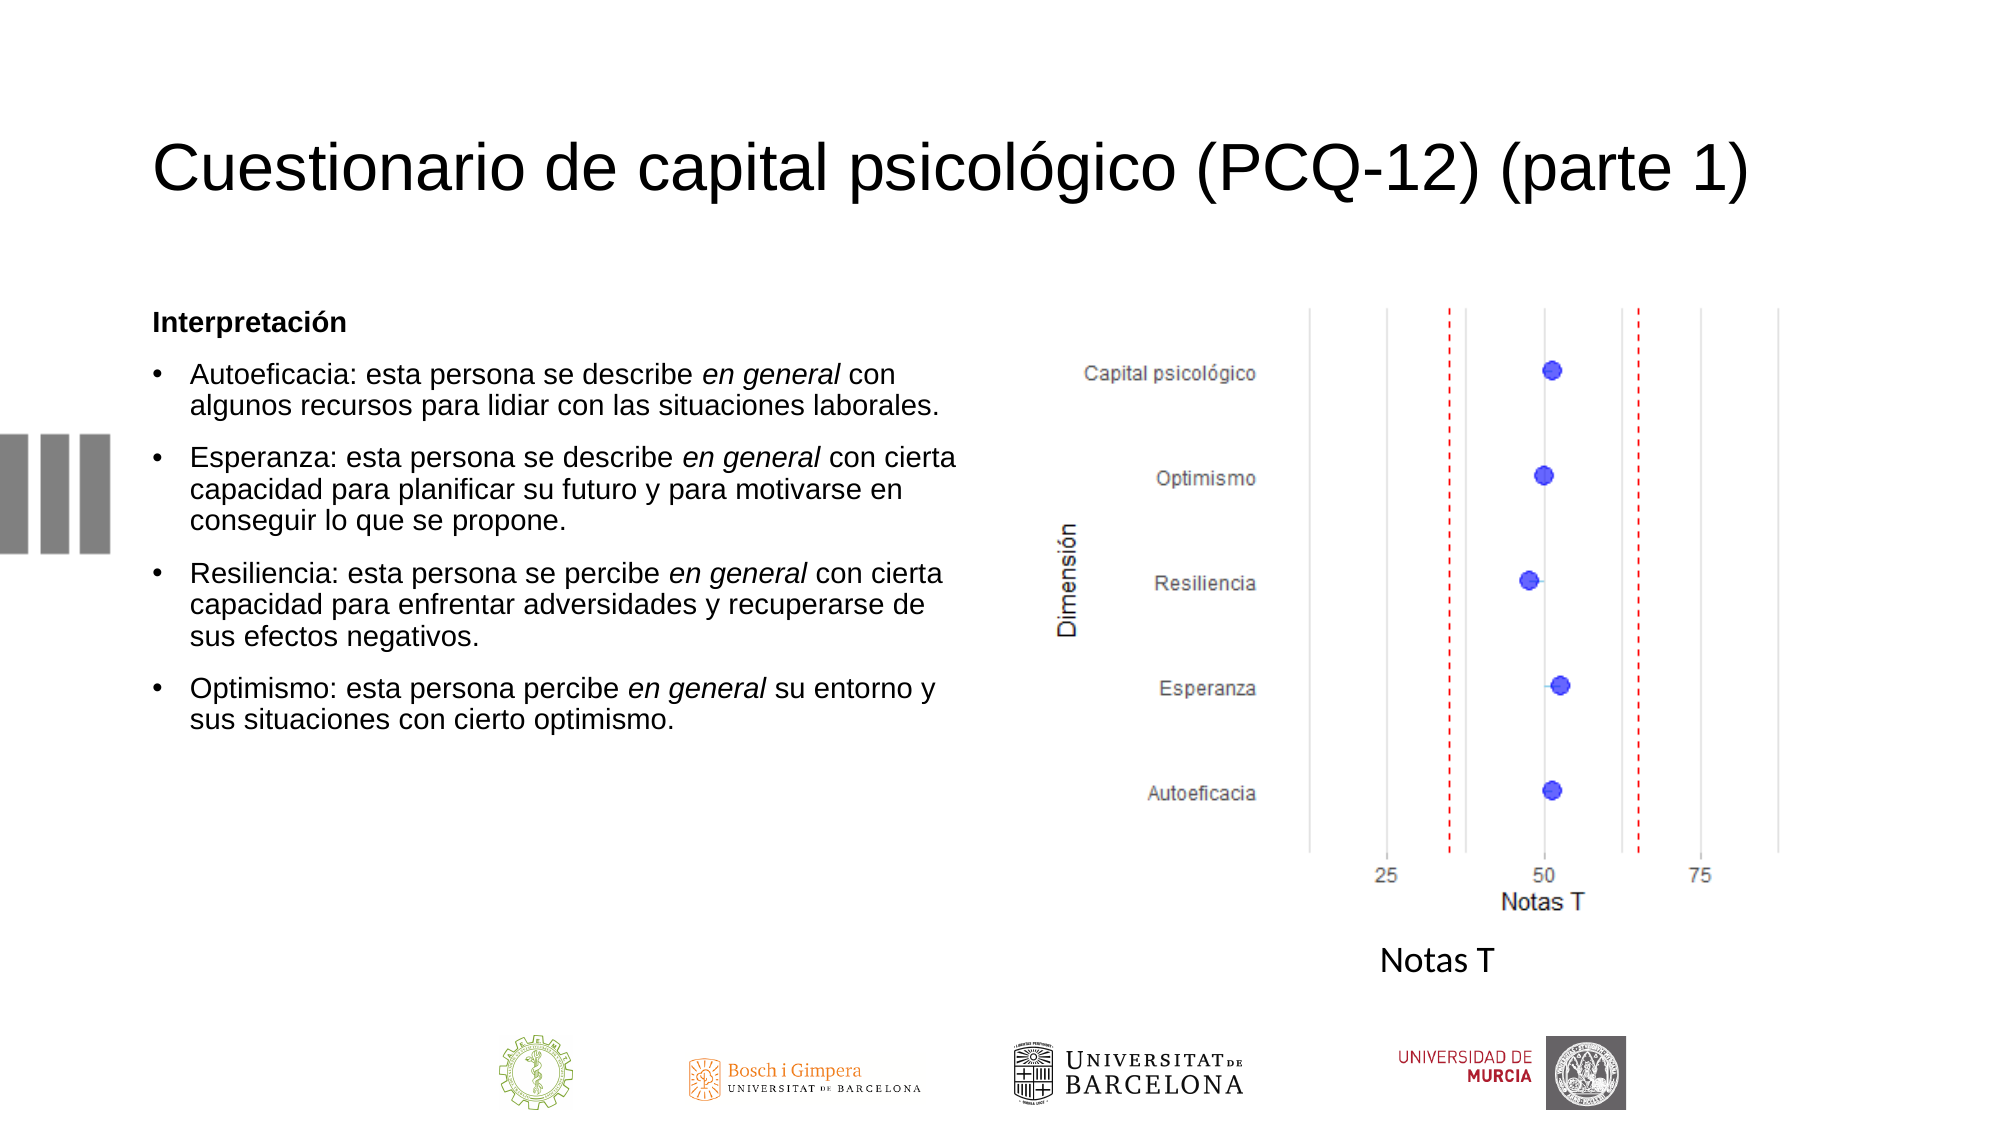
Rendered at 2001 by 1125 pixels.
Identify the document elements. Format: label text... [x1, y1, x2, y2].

picture [1331, 1036, 1627, 1110]
picture [1043, 297, 1832, 928]
picture [1014, 1042, 1243, 1105]
list Interpretación Autoeficacia: esta persona se describe en general con algunos recursos para lidiar con las situaciones laborales. Esperanza: esta persona se describe en general con cierta capacidad para planificar su futuro y para motivarse en conseguir lo que se propone. Resiliencia: esta persona se percibe en general con cierta capacidad para enfrentar adversidades y recuperarse de sus efectos negativos. Optimismo: esta persona percibe en general su entorno y sus situaciones con cierto optimismo. [137, 299, 988, 1014]
text_box Notas T [1012, 927, 1863, 1011]
title Cuestionario de capital psicológico (PCQ-12) (parte 1) [137, 59, 1863, 278]
picture [0, 420, 123, 563]
picture [684, 1031, 926, 1125]
picture [499, 1035, 573, 1110]
